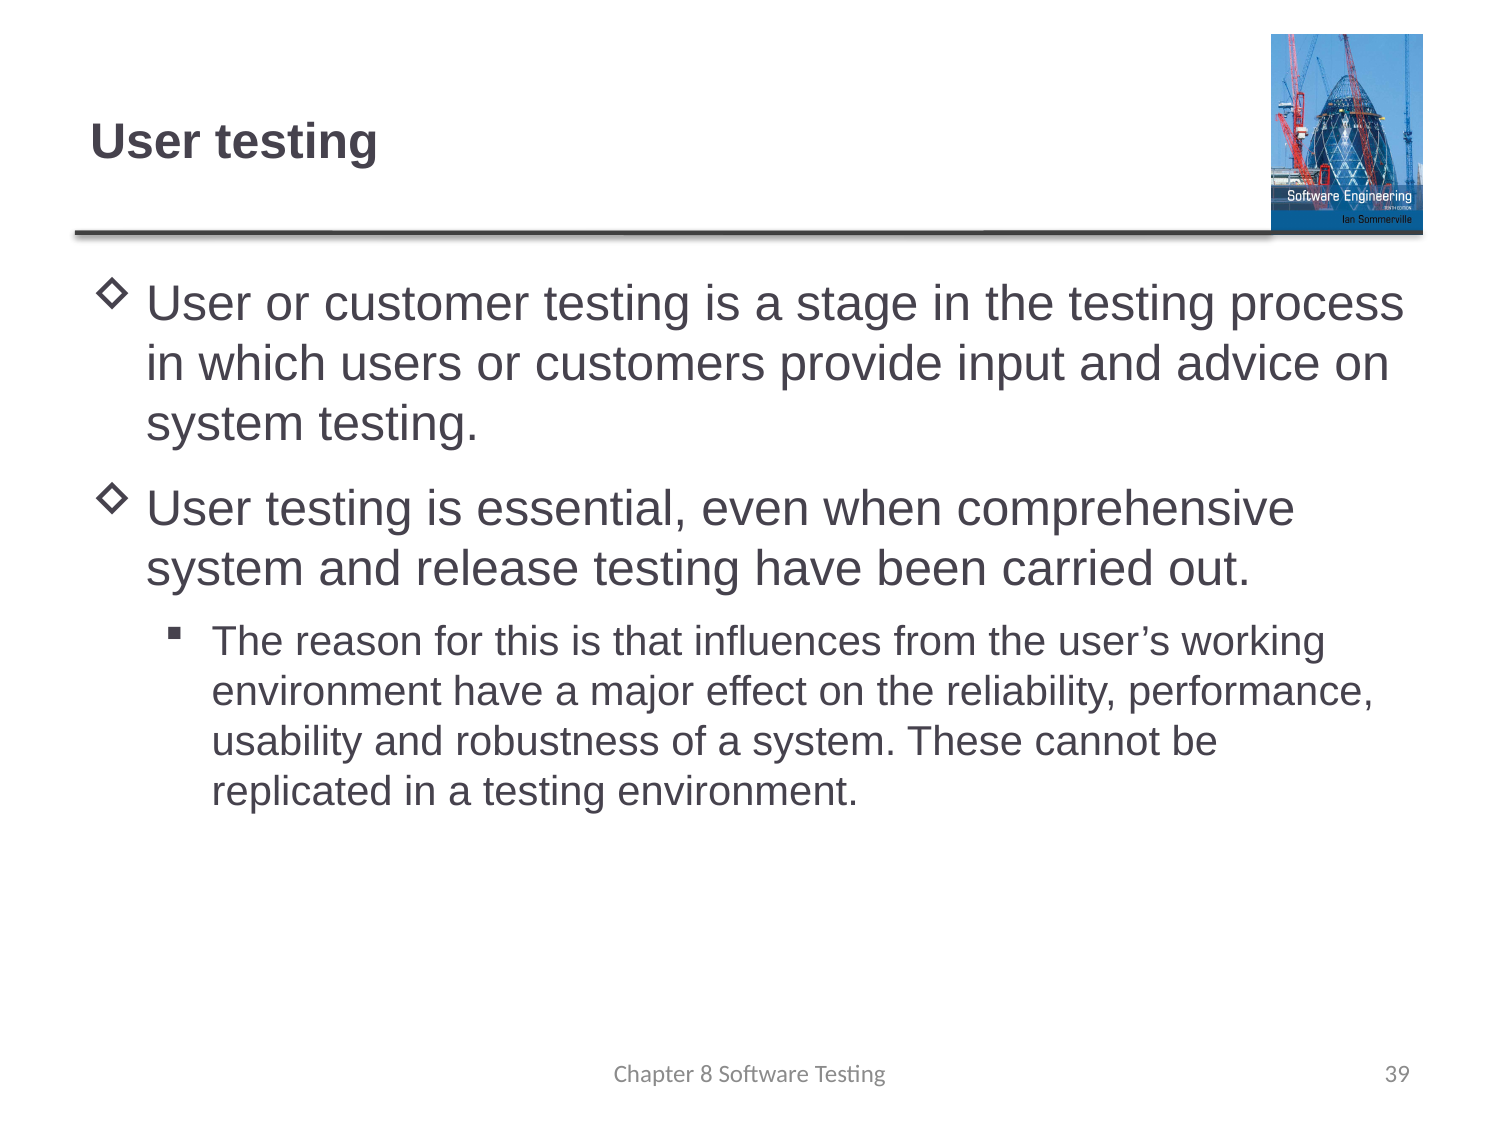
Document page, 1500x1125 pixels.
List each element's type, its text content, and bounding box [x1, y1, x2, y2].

list User or customer testing is a stage in the testing process in which users or customers provide input and advice on system testing. User testing is essential, even when comprehensive system and release testing have been carried out. The reason for this is that influences from the user’s working environment have a major effect on the reliability, performance, usability and robustness of a system. These cannot be replicated in a testing environment. [75, 262, 1425, 1005]
title User testing [74, 44, 1272, 233]
footer Chapter 8 Software Testing [512, 1042, 988, 1103]
picture [1271, 34, 1423, 230]
slide_number 39 [1074, 1042, 1425, 1103]
